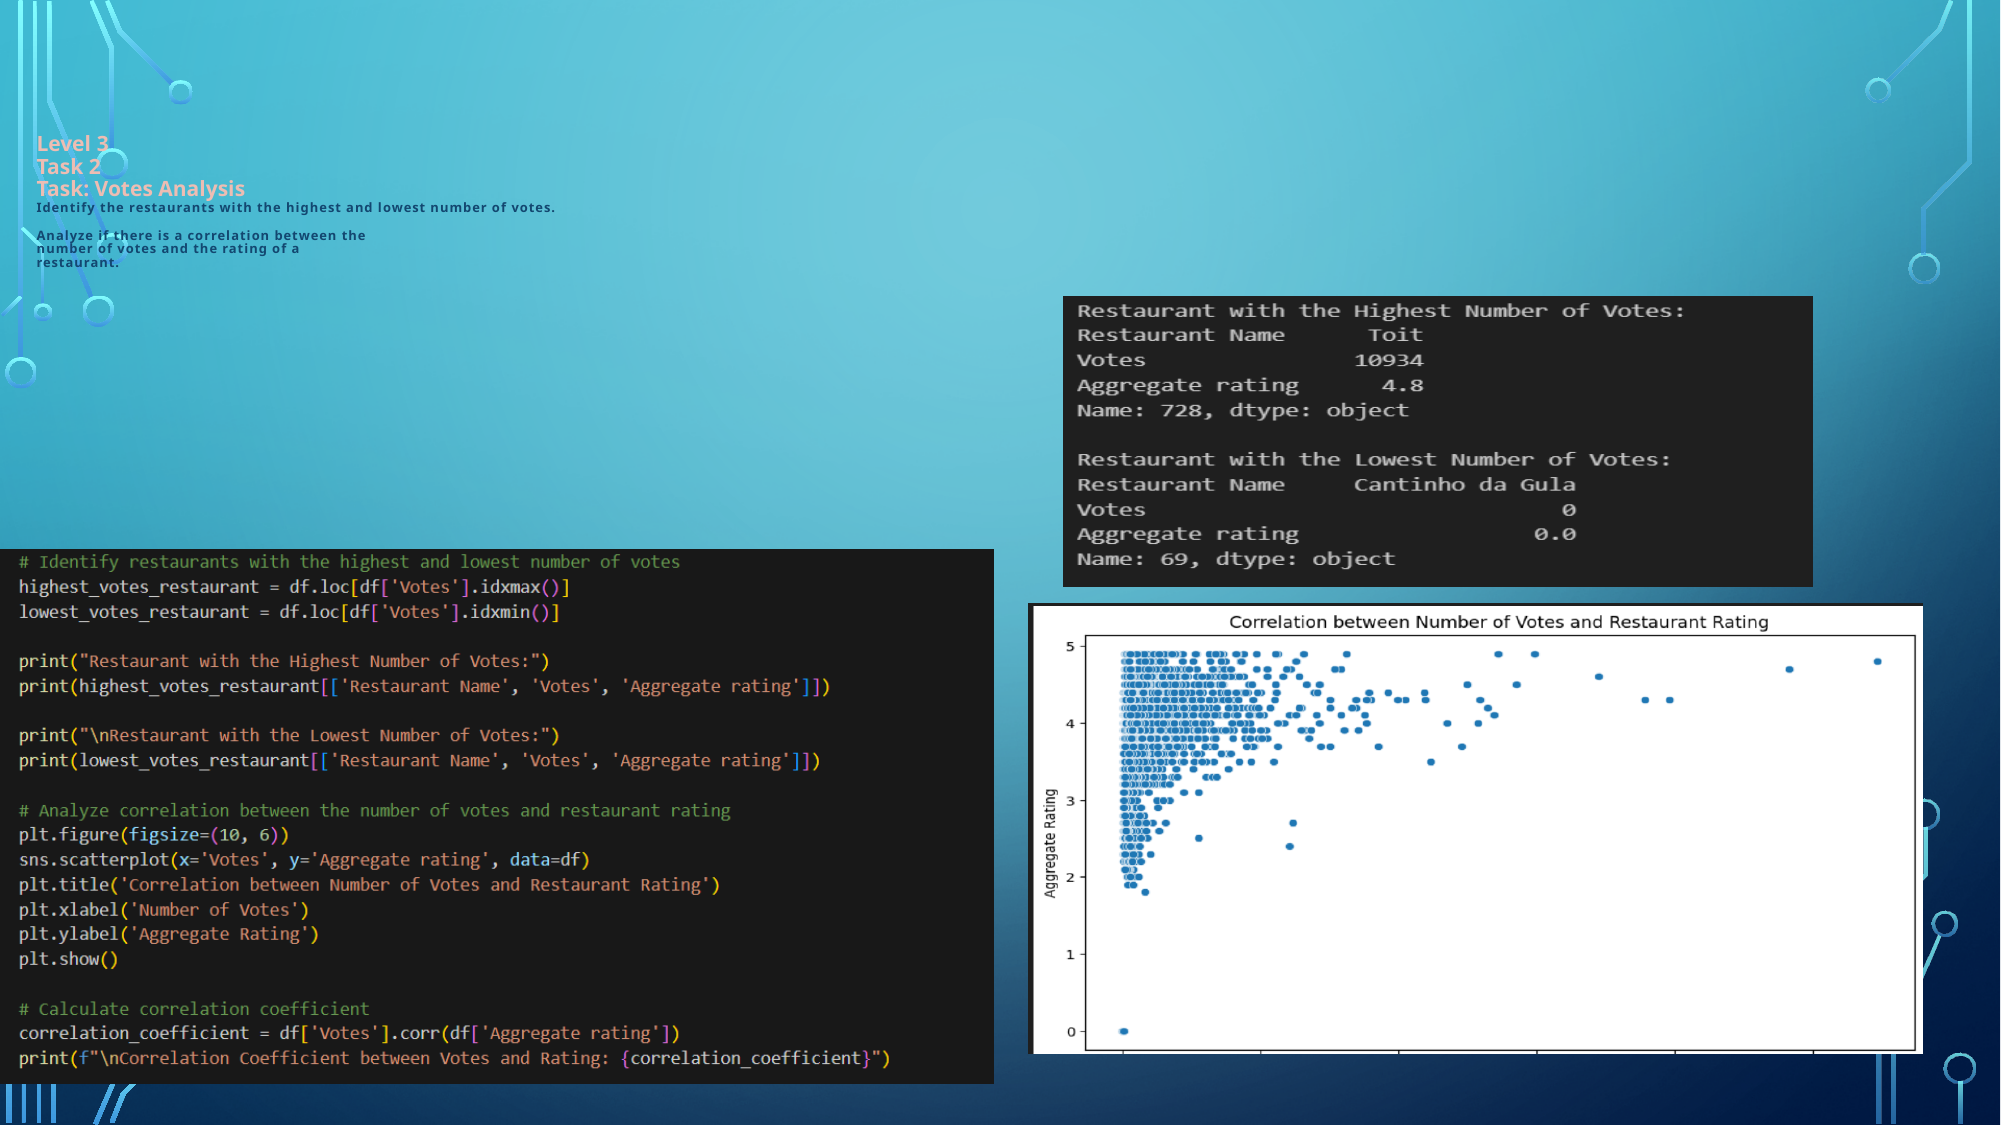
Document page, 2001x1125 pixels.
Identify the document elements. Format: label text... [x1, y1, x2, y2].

title Level 3 Task 2 Task: Votes Analysis Identify the restaurants with the highest and lowest number of votes. Analyze if there is a correlation between the number of votes and the rating of a restaurant. [21, 101, 1813, 281]
picture [1062, 296, 1813, 587]
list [0, 549, 994, 1084]
picture [1028, 603, 1923, 1055]
